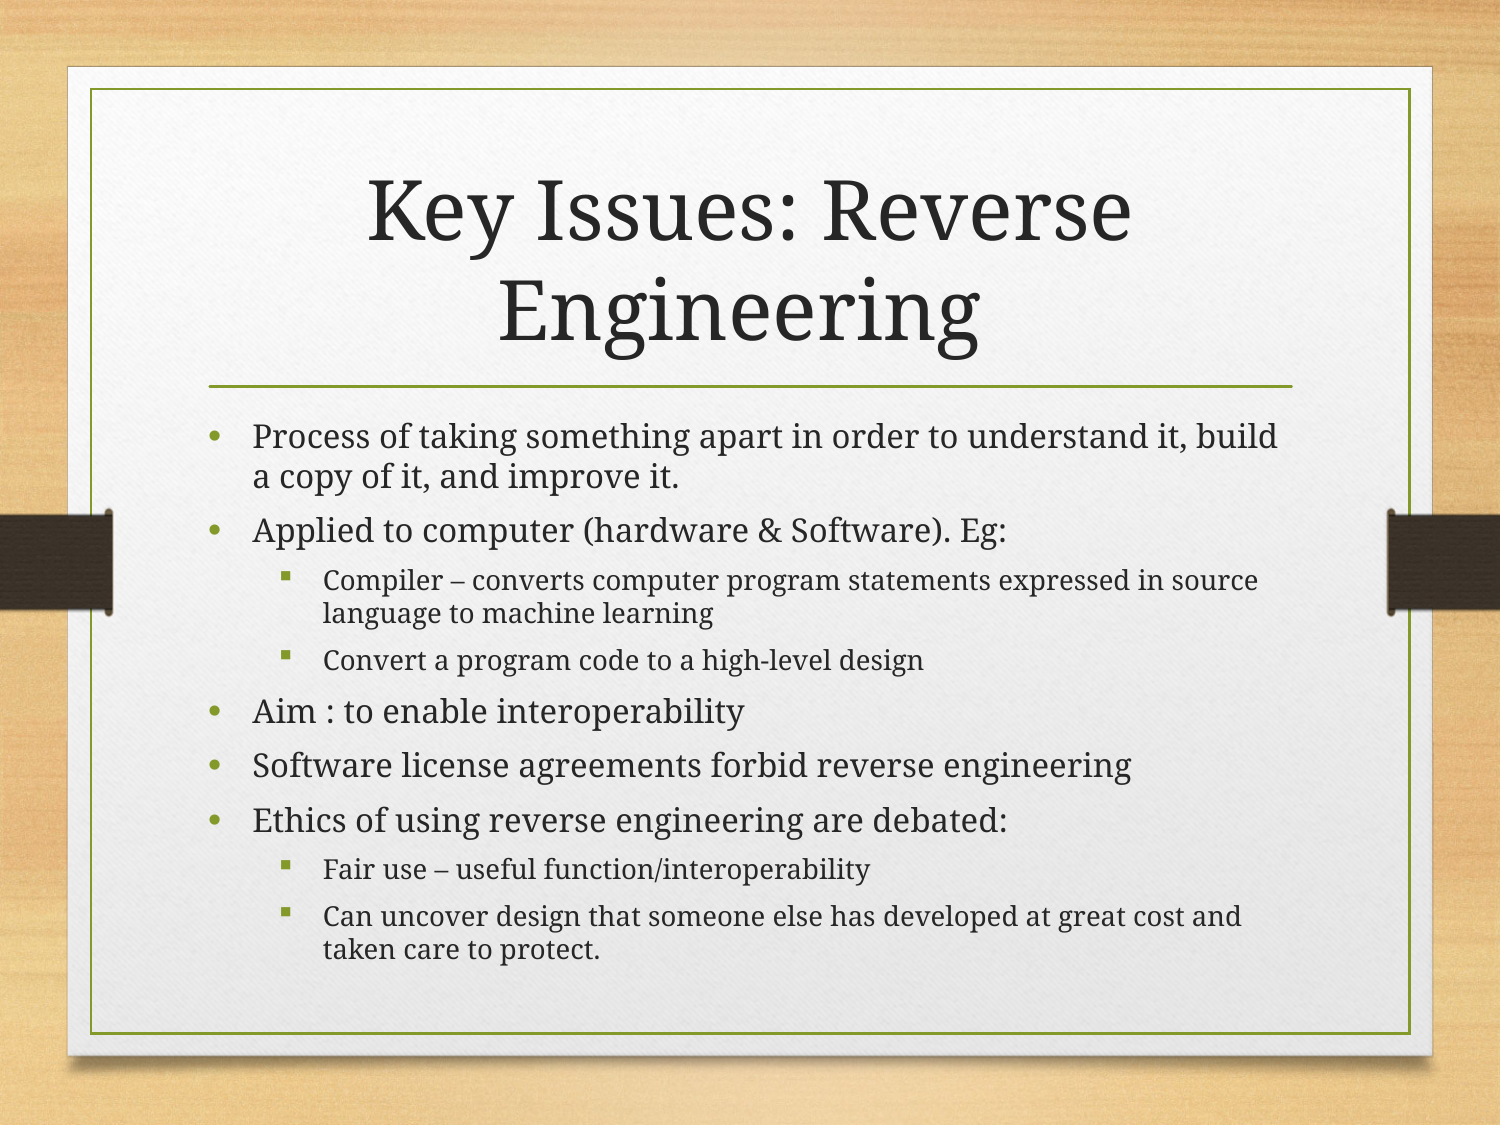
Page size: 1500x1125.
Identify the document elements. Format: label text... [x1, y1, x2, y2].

list Process of taking something apart in order to understand it, build a copy of it, and improve it. Applied to computer (hardware & Software). Eg: Compiler – converts computer program statements expressed in source language to machine learning Convert a program code to a high-level design Aim : to enable interoperability Software license agreements forbid reverse engineering Ethics of using reverse engineering are debated: Fair use – useful function/interoperability Can uncover design that someone else has developed at great cost and taken care to protect. [193, 408, 1309, 974]
picture [0, 0, 1500, 1125]
title Key Issues: Reverse Engineering [193, 150, 1309, 365]
